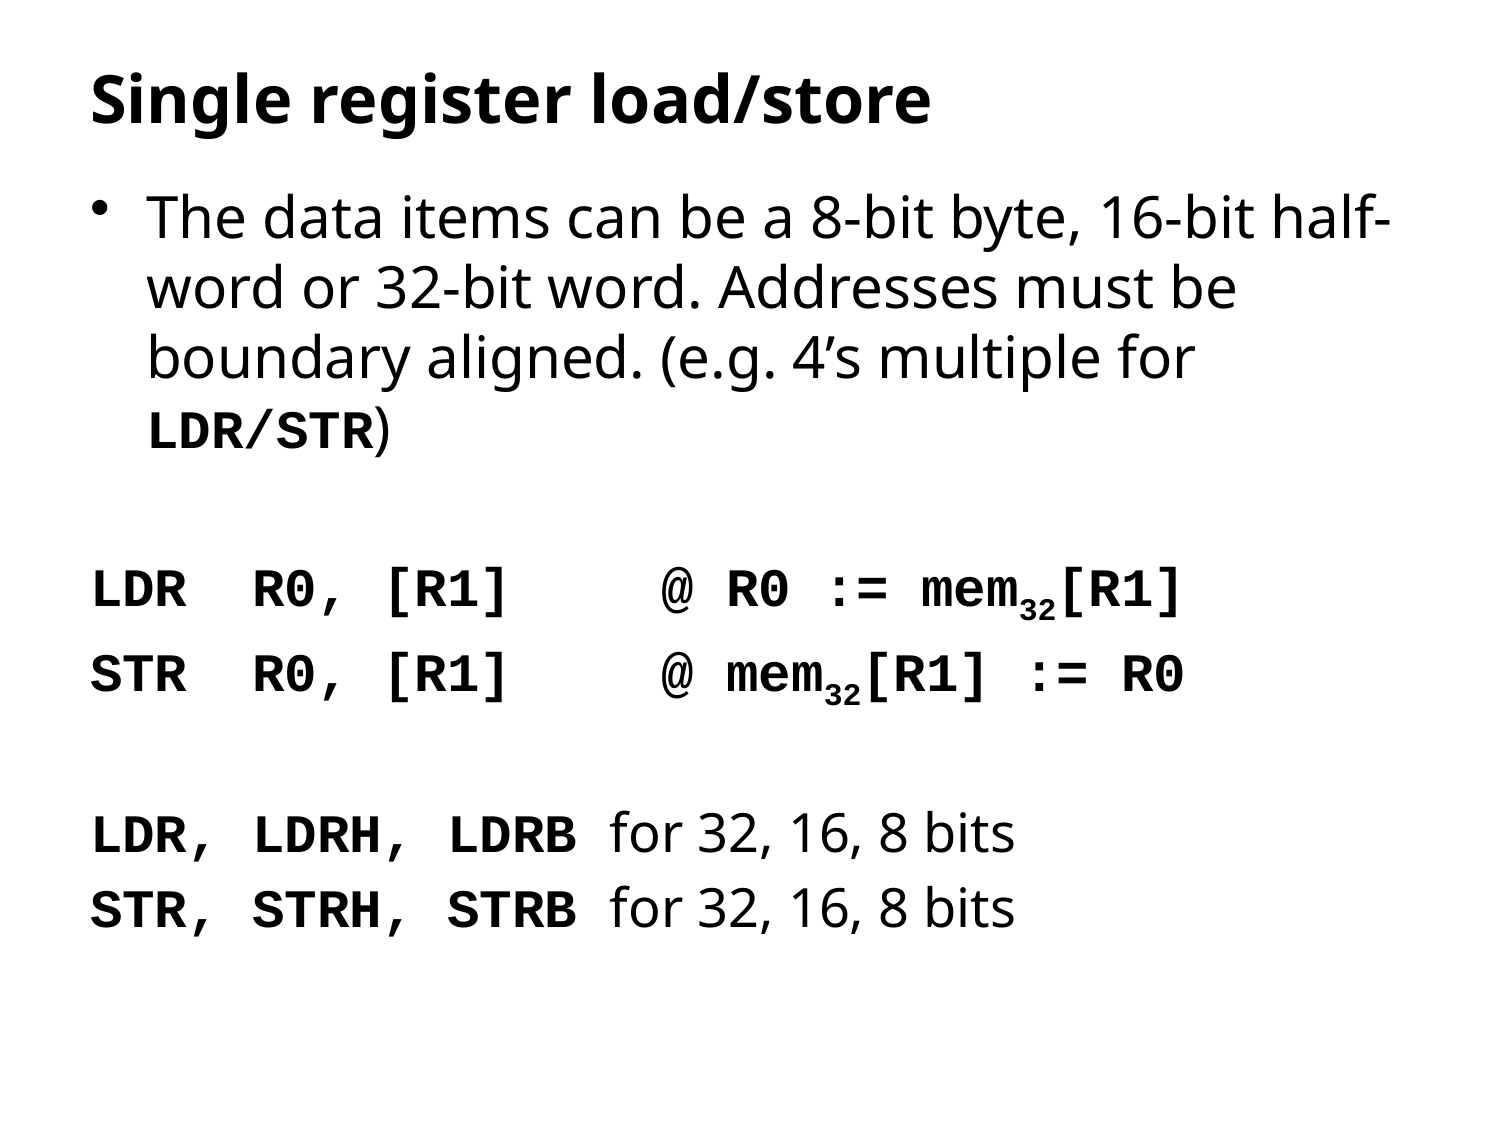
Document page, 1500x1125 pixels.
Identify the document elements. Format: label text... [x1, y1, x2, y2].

list The data items can be a 8-bit byte, 16-bit half-word or 32-bit word. Addresses must be boundary aligned. (e.g. 4’s multiple for LDR/STR) LDR R0, [R1] @ R0 := mem32[R1] STR R0, [R1] @ mem32[R1] := R0 LDR, LDRH, LDRB for 32, 16, 8 bits STR, STRH, STRB for 32, 16, 8 bits [75, 172, 1425, 1071]
title Single register load/store [75, 45, 1425, 149]
